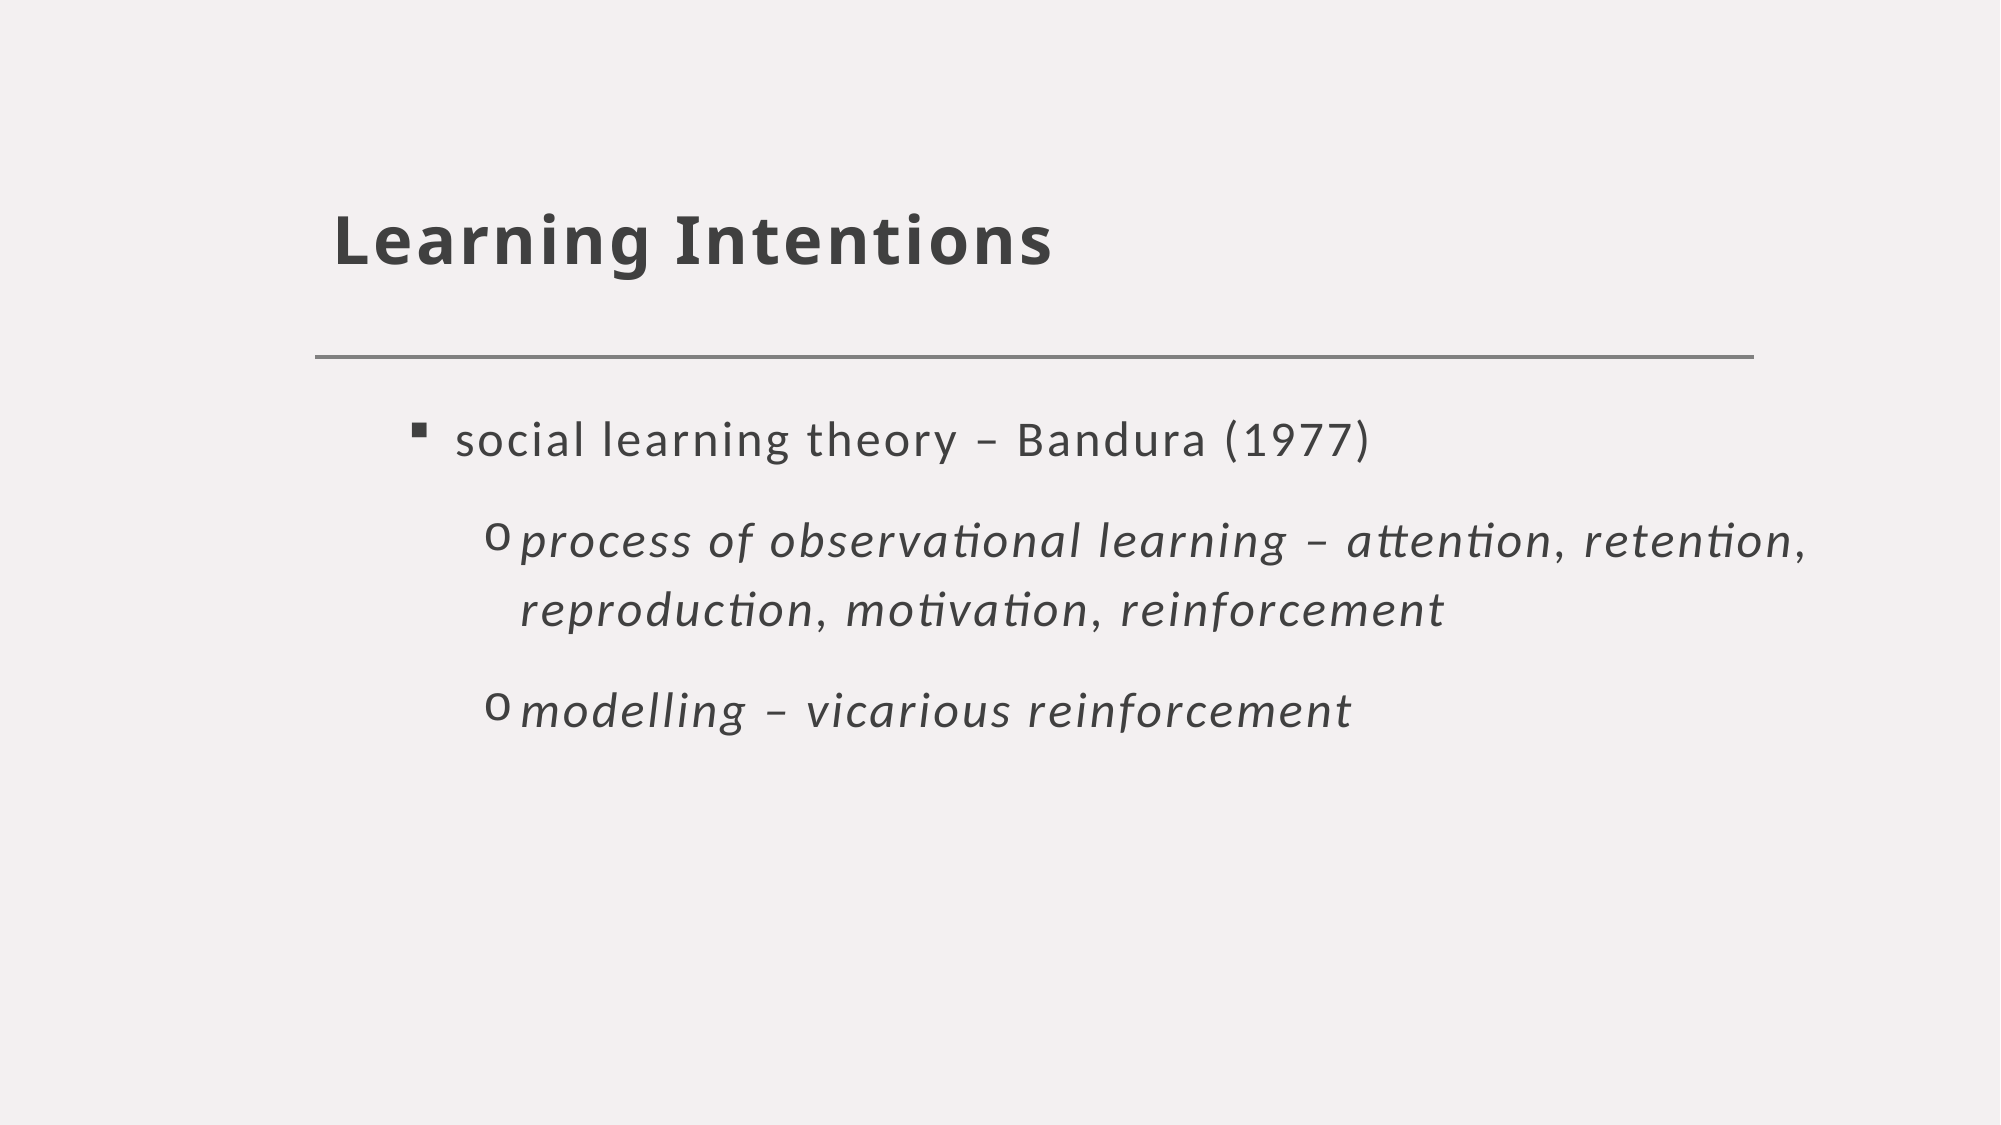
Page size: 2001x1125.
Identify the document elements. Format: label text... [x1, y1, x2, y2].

list social learning theory – Bandura (1977) process of observational learning – attention, retention, reproduction, motivation, reinforcement modelling – vicarious reinforcement [315, 379, 1950, 1106]
title Learning Intentions [315, 72, 1754, 294]
